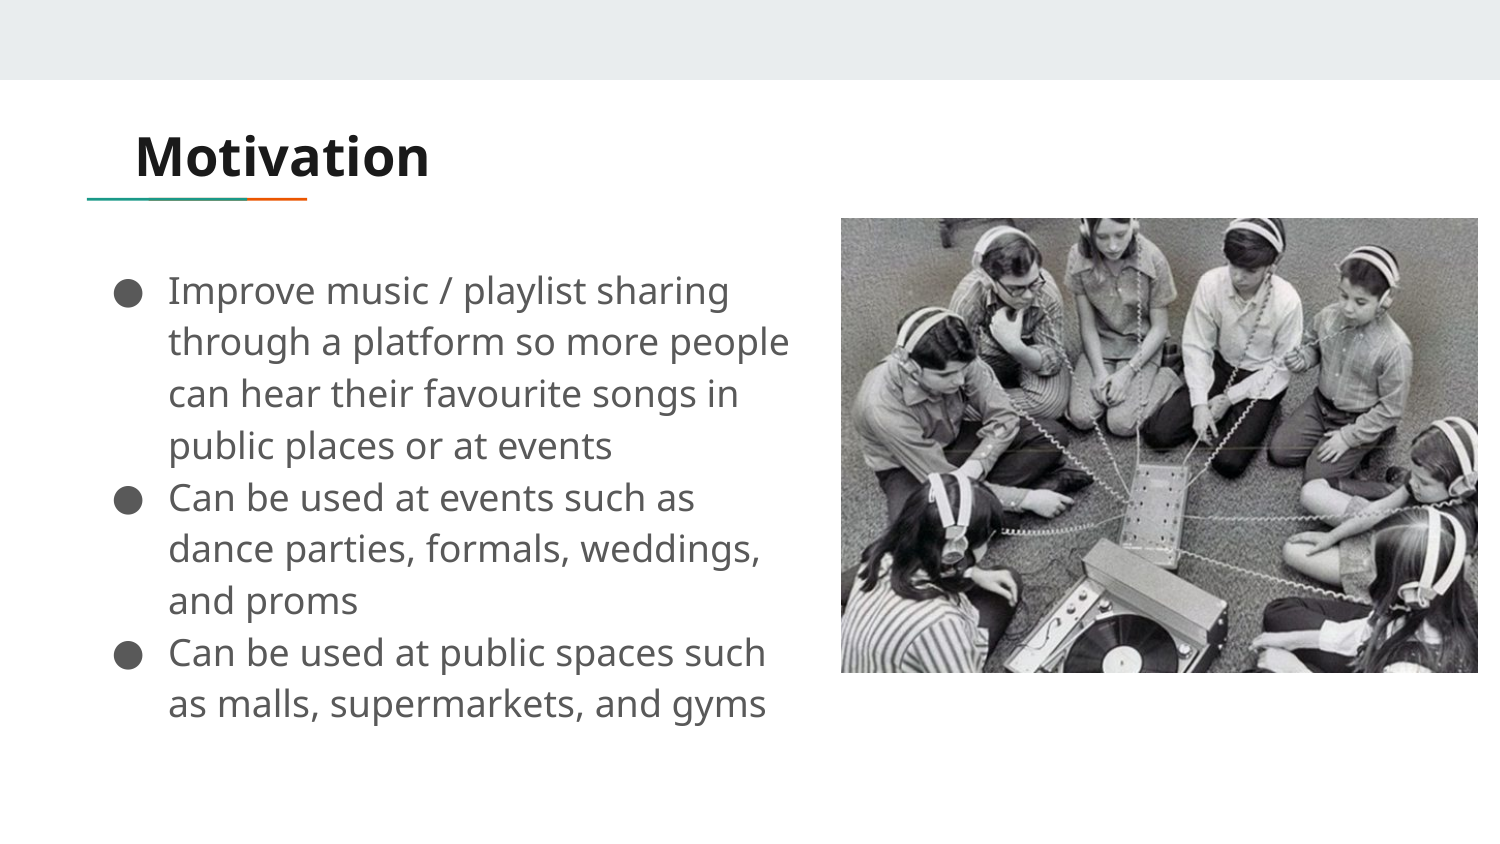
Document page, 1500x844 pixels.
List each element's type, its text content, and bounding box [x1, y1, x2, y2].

title Motivation [119, 107, 1381, 195]
list Improve music / playlist sharing through a platform so more people can hear their favourite songs in public places or at events Can be used at events such as dance parties, formals, weddings, and proms Can be used at public spaces such as malls, supermarkets, and gyms [78, 244, 816, 707]
picture [841, 218, 1478, 673]
